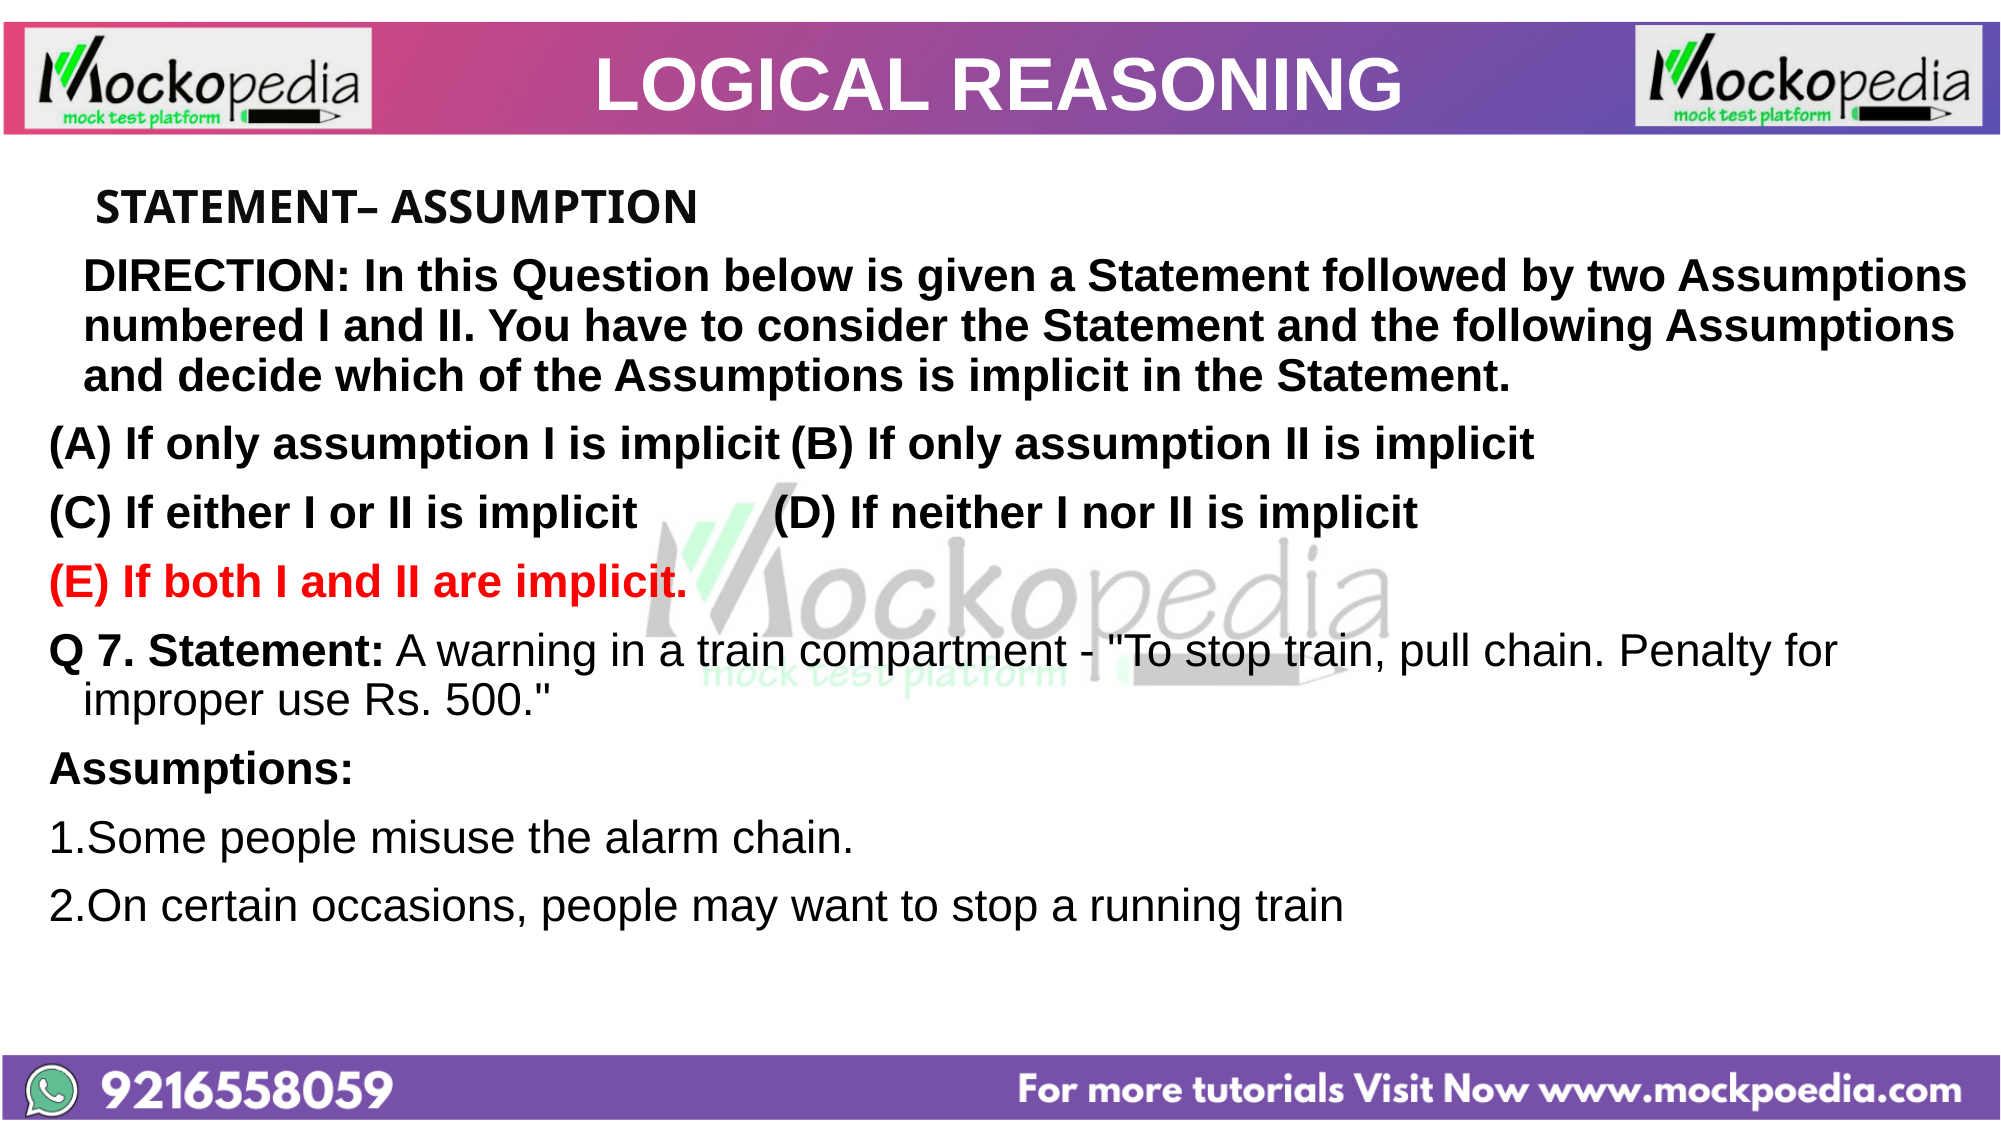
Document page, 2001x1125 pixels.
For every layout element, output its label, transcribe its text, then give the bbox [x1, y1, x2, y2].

title LOGICAL REASONING [41, 31, 1959, 142]
picture [0, 0, 2001, 1125]
list STATEMENT– ASSUMPTION DIRECTION: In this Question below is given a Statement followed by two Assumptions numbered I and II. You have to consider the Statement and the following Assumptions and decide which of the Assumptions is implicit in the Statement. (A) If only assumption I is implicit (B) If only assumption II is implicit (C) If either I or II is implicit (D) If neither I nor II is implicit (E) If both I and II are implicit. Q 7. Statement: A warning in a train compartment - "To stop train, pull chain. Penalty for improper use Rs. 500." Assumptions: 1.Some people misuse the alarm chain. 2.On certain occasions, people may want to stop a running train [33, 175, 2000, 1053]
